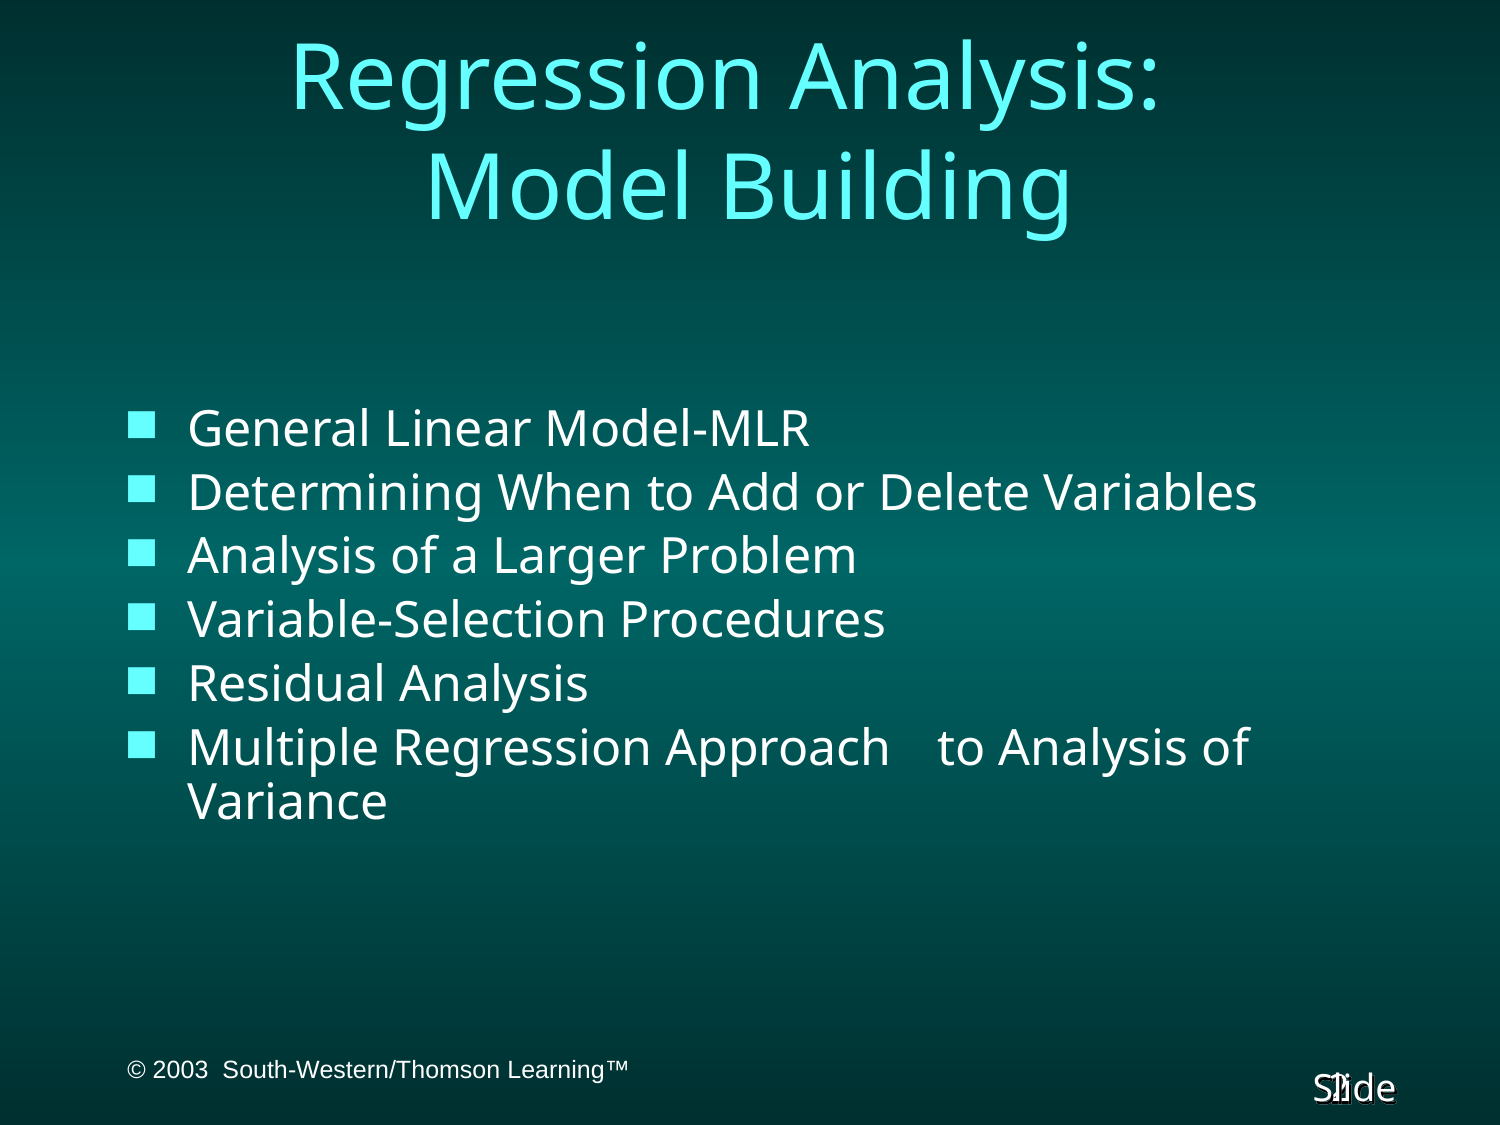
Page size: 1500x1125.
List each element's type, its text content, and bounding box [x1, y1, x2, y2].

list General Linear Model-MLR Determining When to Add or Delete Variables Analysis of a Larger Problem Variable-Selection Procedures Residual Analysis Multiple Regression Approach to Analysis of Variance [116, 395, 1384, 965]
title Regression Analysis: Model Building [112, 14, 1388, 171]
